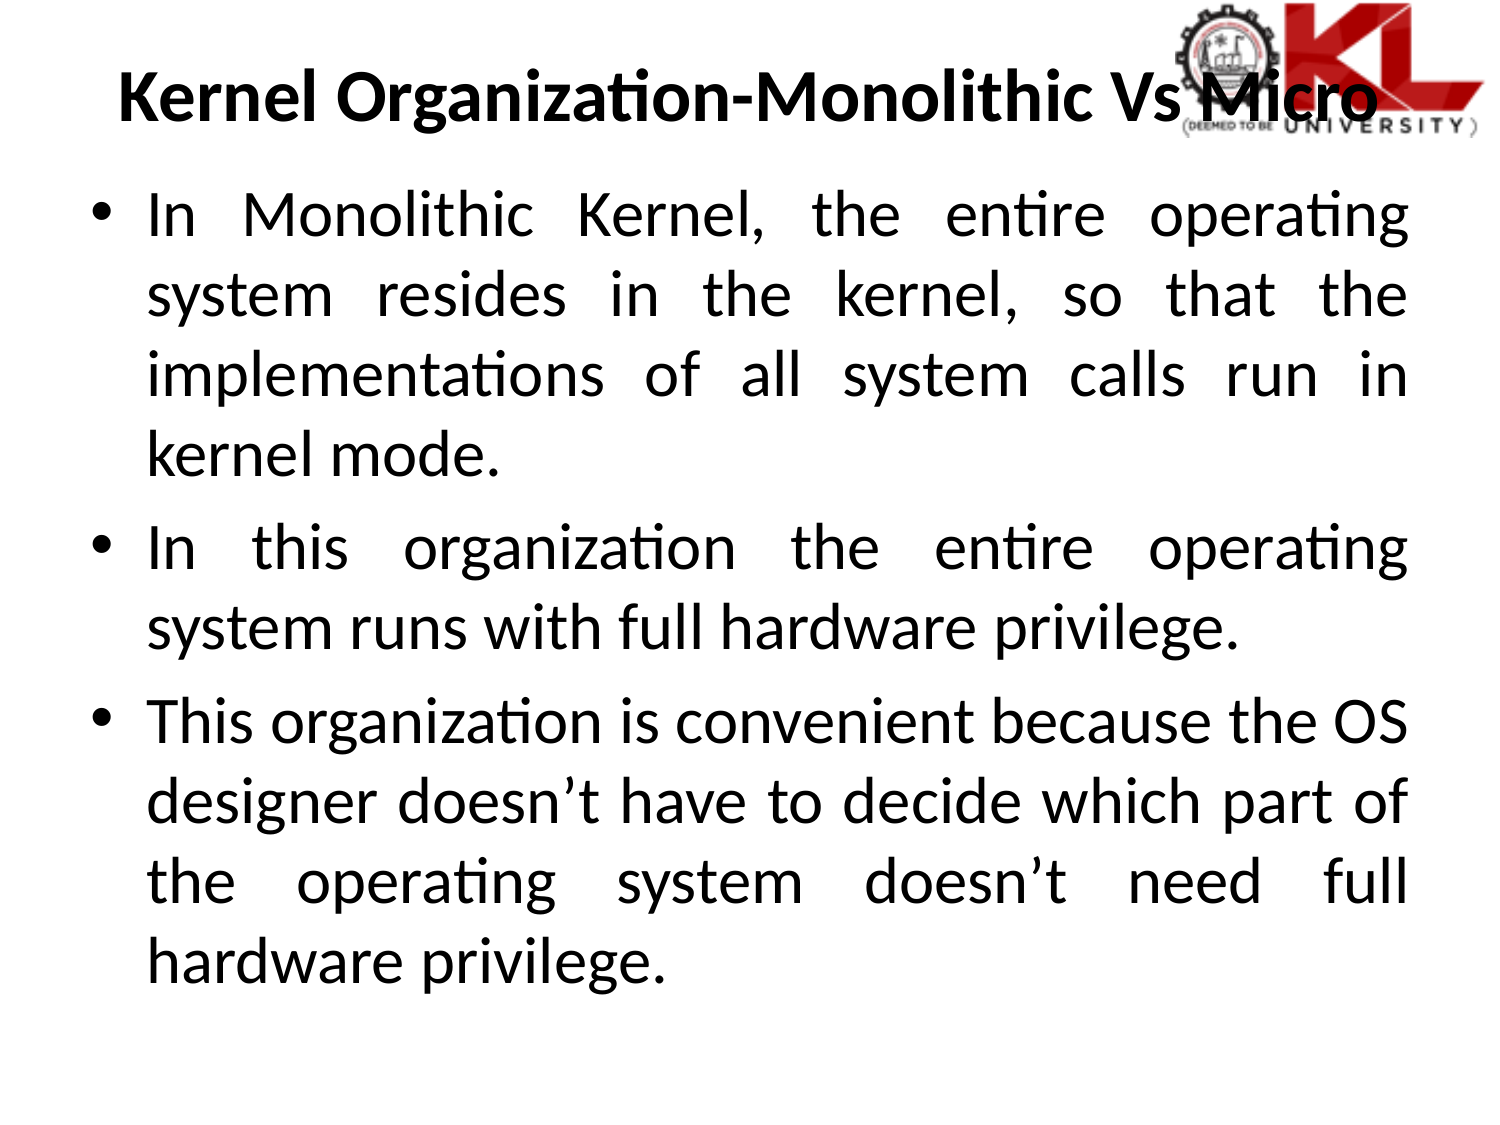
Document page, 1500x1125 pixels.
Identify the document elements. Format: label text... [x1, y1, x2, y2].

title Kernel Organization-Monolithic Vs Micro [75, 45, 1169, 138]
picture [1174, 0, 1500, 138]
list In Monolithic Kernel, the entire operating system resides in the kernel, so that the implementations of all system calls run in kernel mode. In this organization the entire operating system runs with full hardware privilege. This organization is convenient because the OS designer doesn’t have to decide which part of the operating system doesn’t need full hardware privilege. [75, 162, 1425, 1050]
